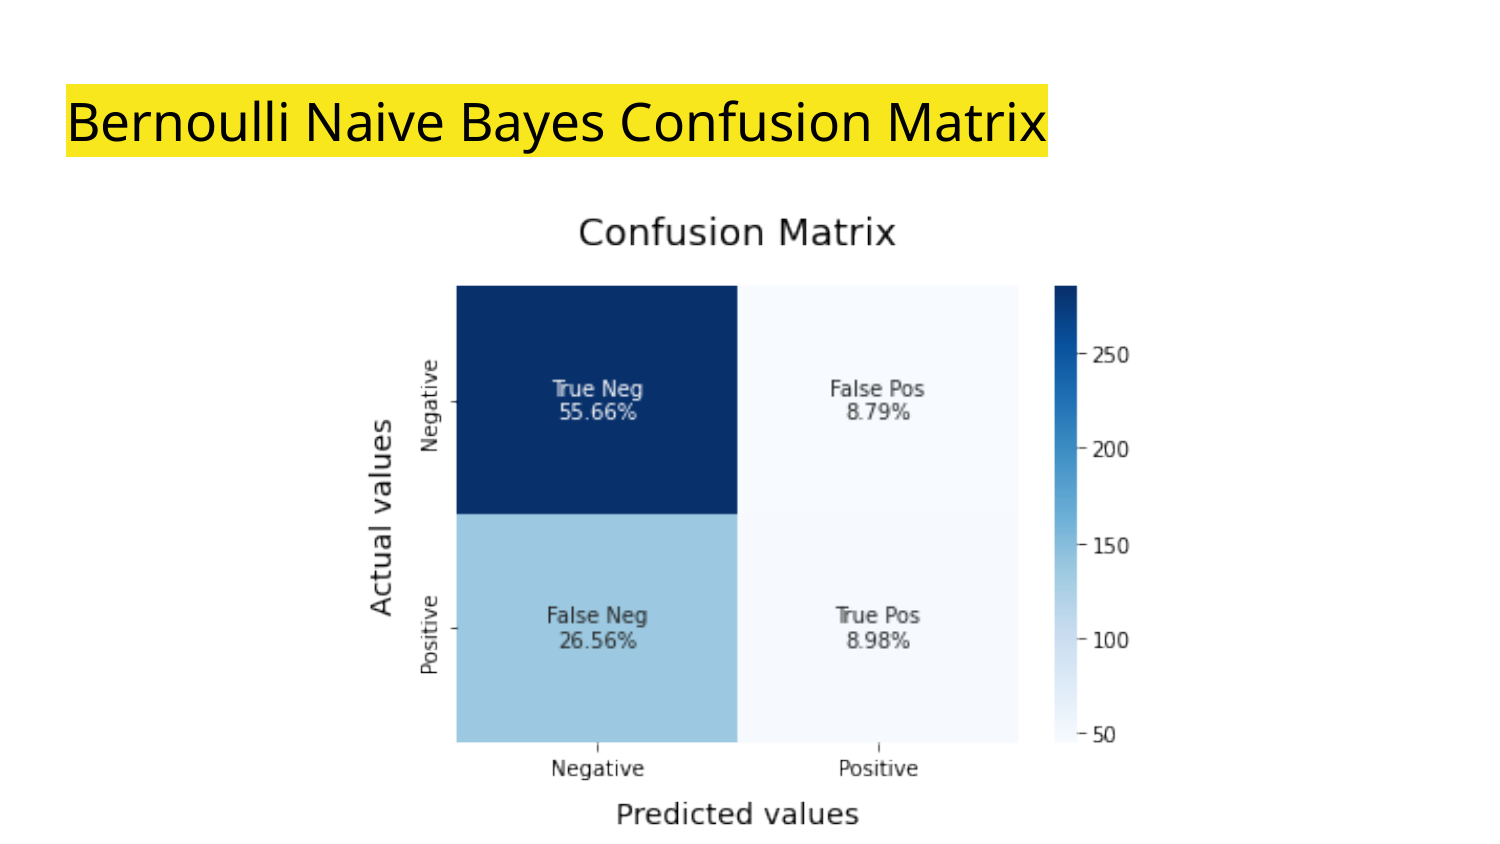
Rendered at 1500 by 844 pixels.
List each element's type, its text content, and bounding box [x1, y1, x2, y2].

picture [356, 202, 1145, 844]
title Bernoulli Naive Bayes Confusion Matrix [51, 72, 1449, 167]
